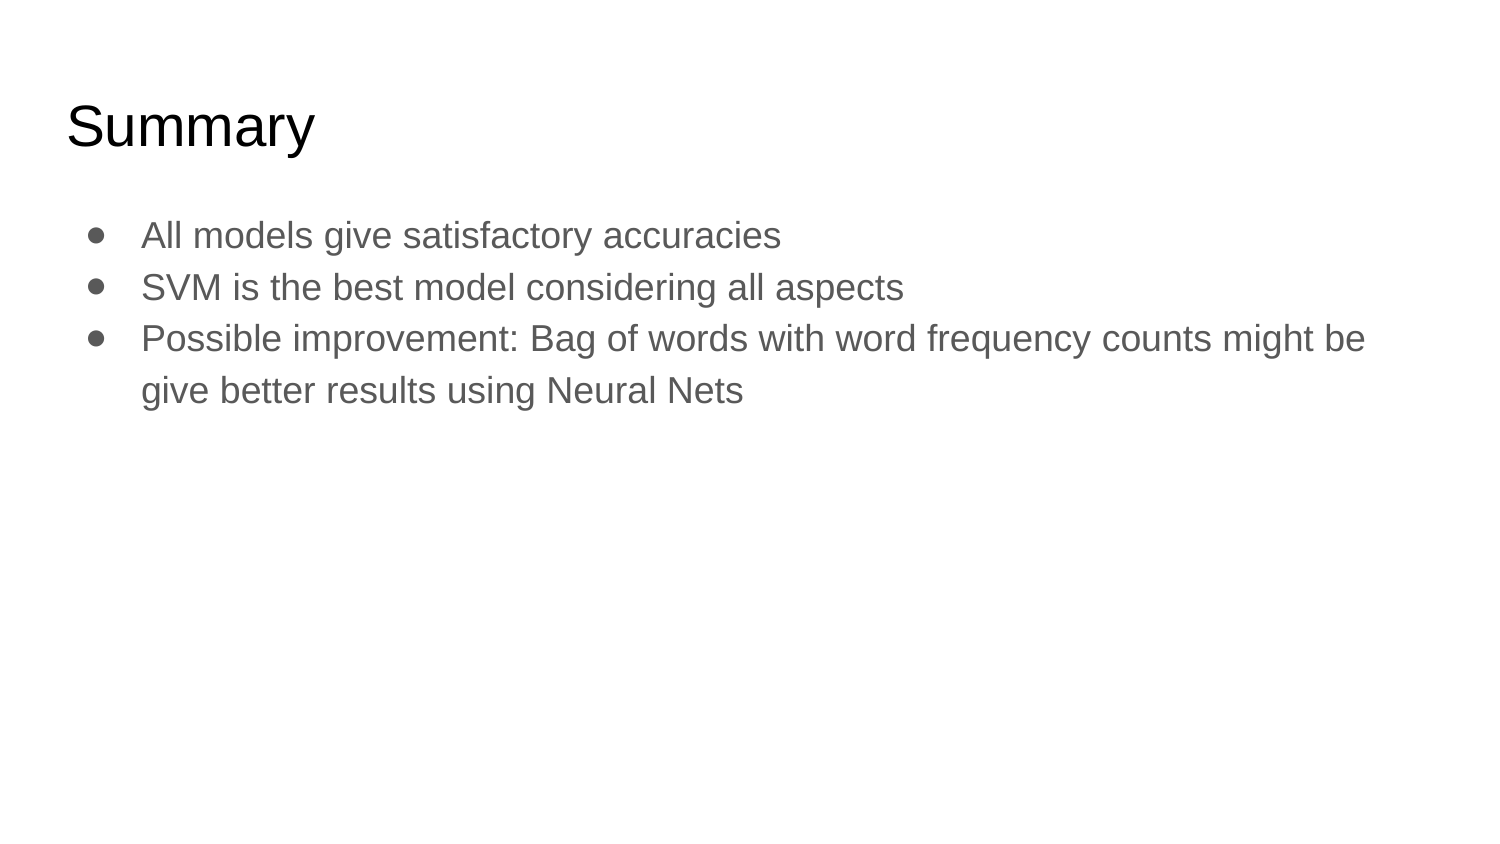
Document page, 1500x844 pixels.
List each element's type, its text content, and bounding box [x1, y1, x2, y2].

title Summary [51, 72, 1449, 167]
list All models give satisfactory accuracies SVM is the best model considering all aspects Possible improvement: Bag of words with word frequency counts might be give better results using Neural Nets [51, 189, 1449, 750]
